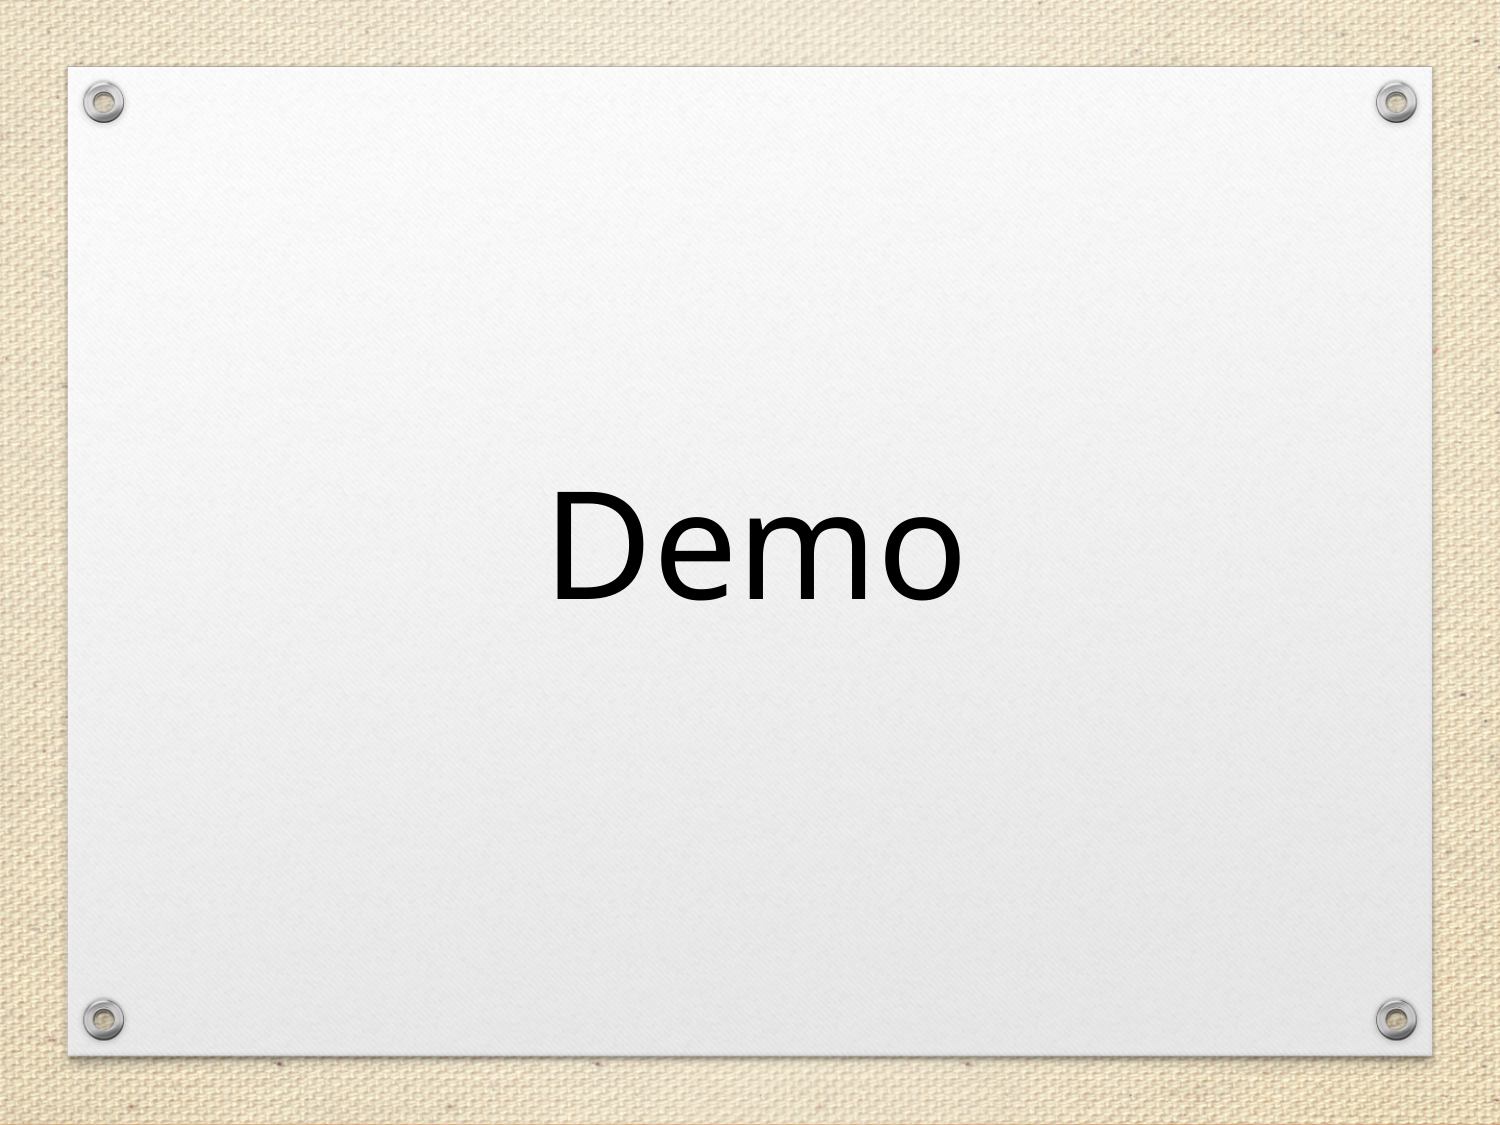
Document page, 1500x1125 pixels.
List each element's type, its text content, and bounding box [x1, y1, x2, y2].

picture [0, 0, 1500, 1125]
text_box Demo [528, 441, 984, 637]
